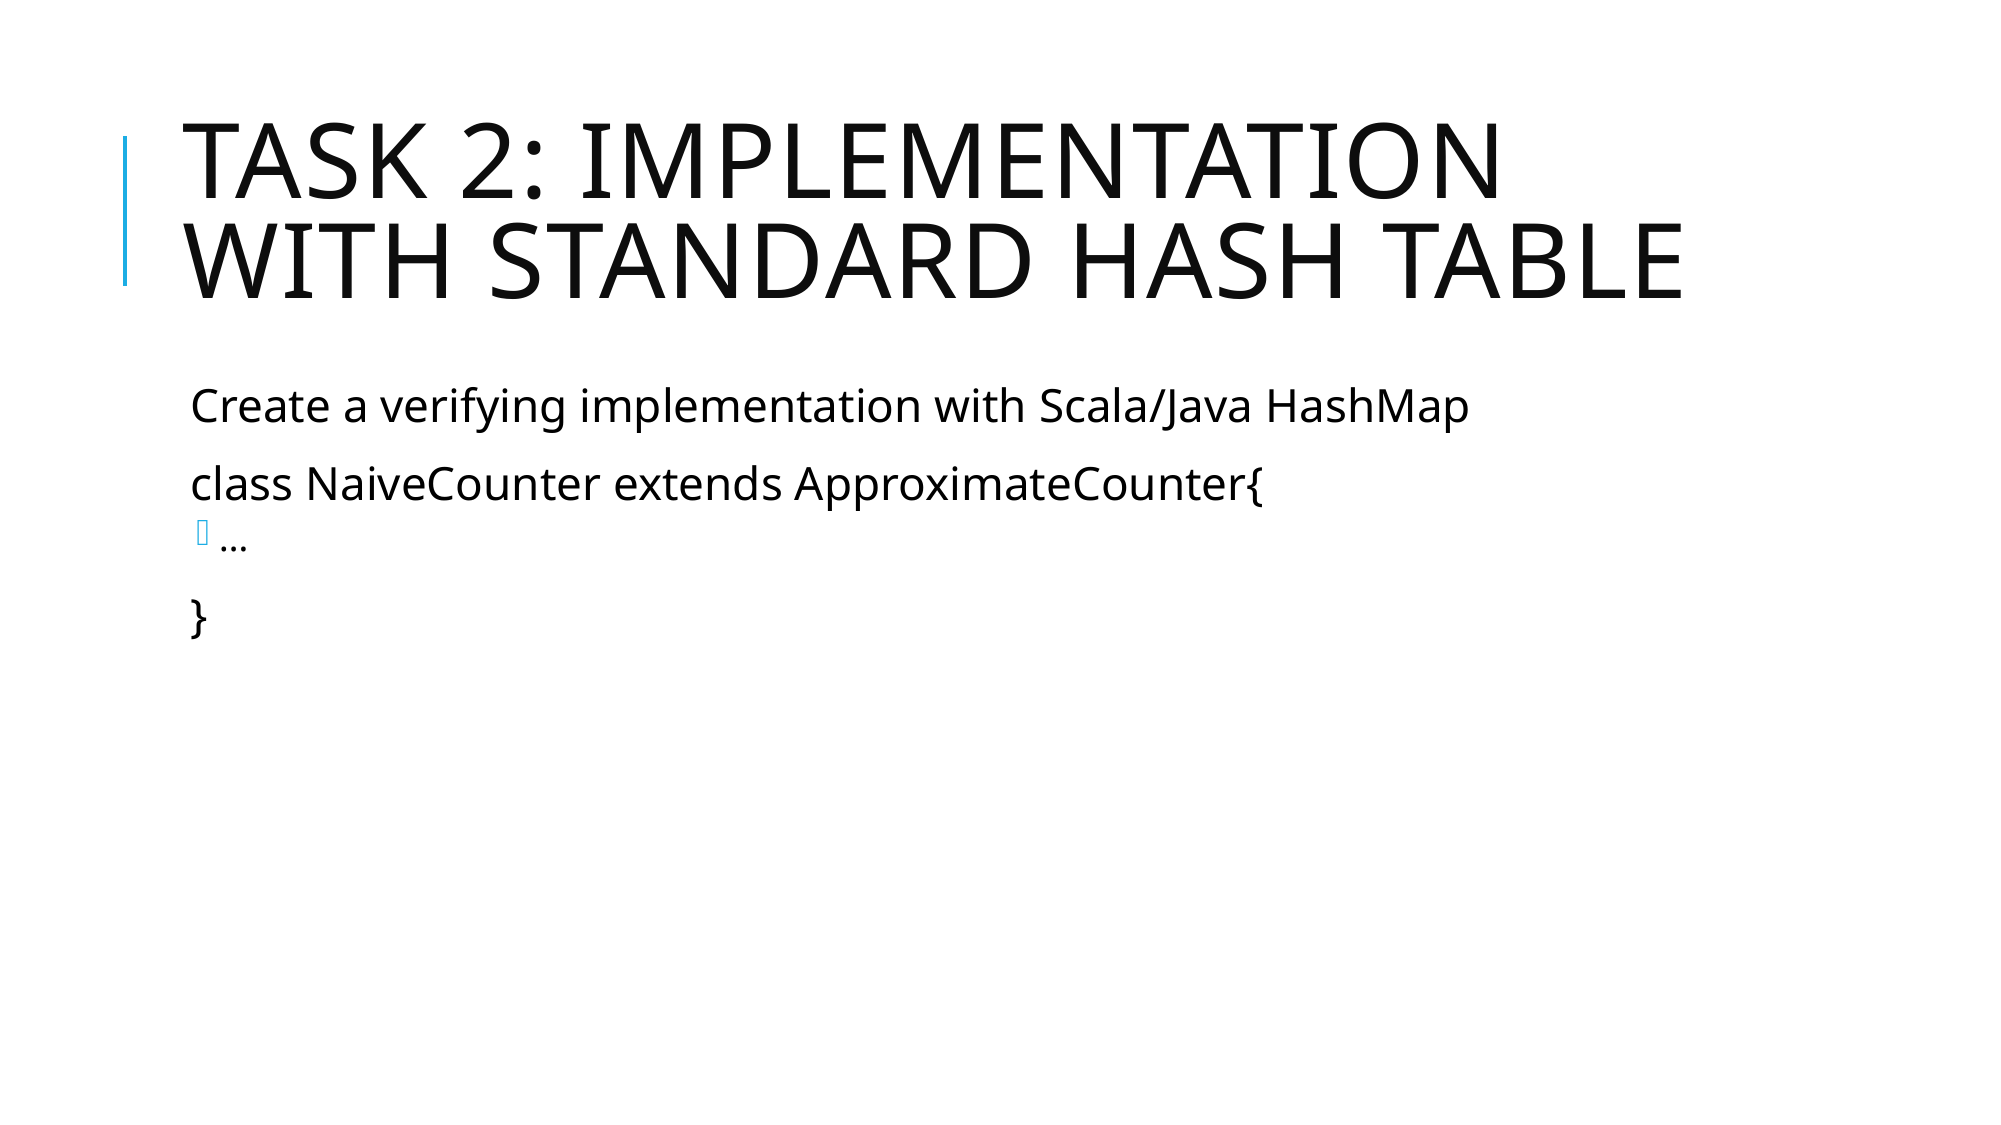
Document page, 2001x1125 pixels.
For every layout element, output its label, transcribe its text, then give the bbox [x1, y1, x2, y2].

list Create a verifying implementation with Scala/Java HashMap class NaiveCounter extends ApproximateCounter{ … } [168, 375, 1763, 1035]
title Task 2: implementation With standard hash table [168, 96, 1763, 342]
